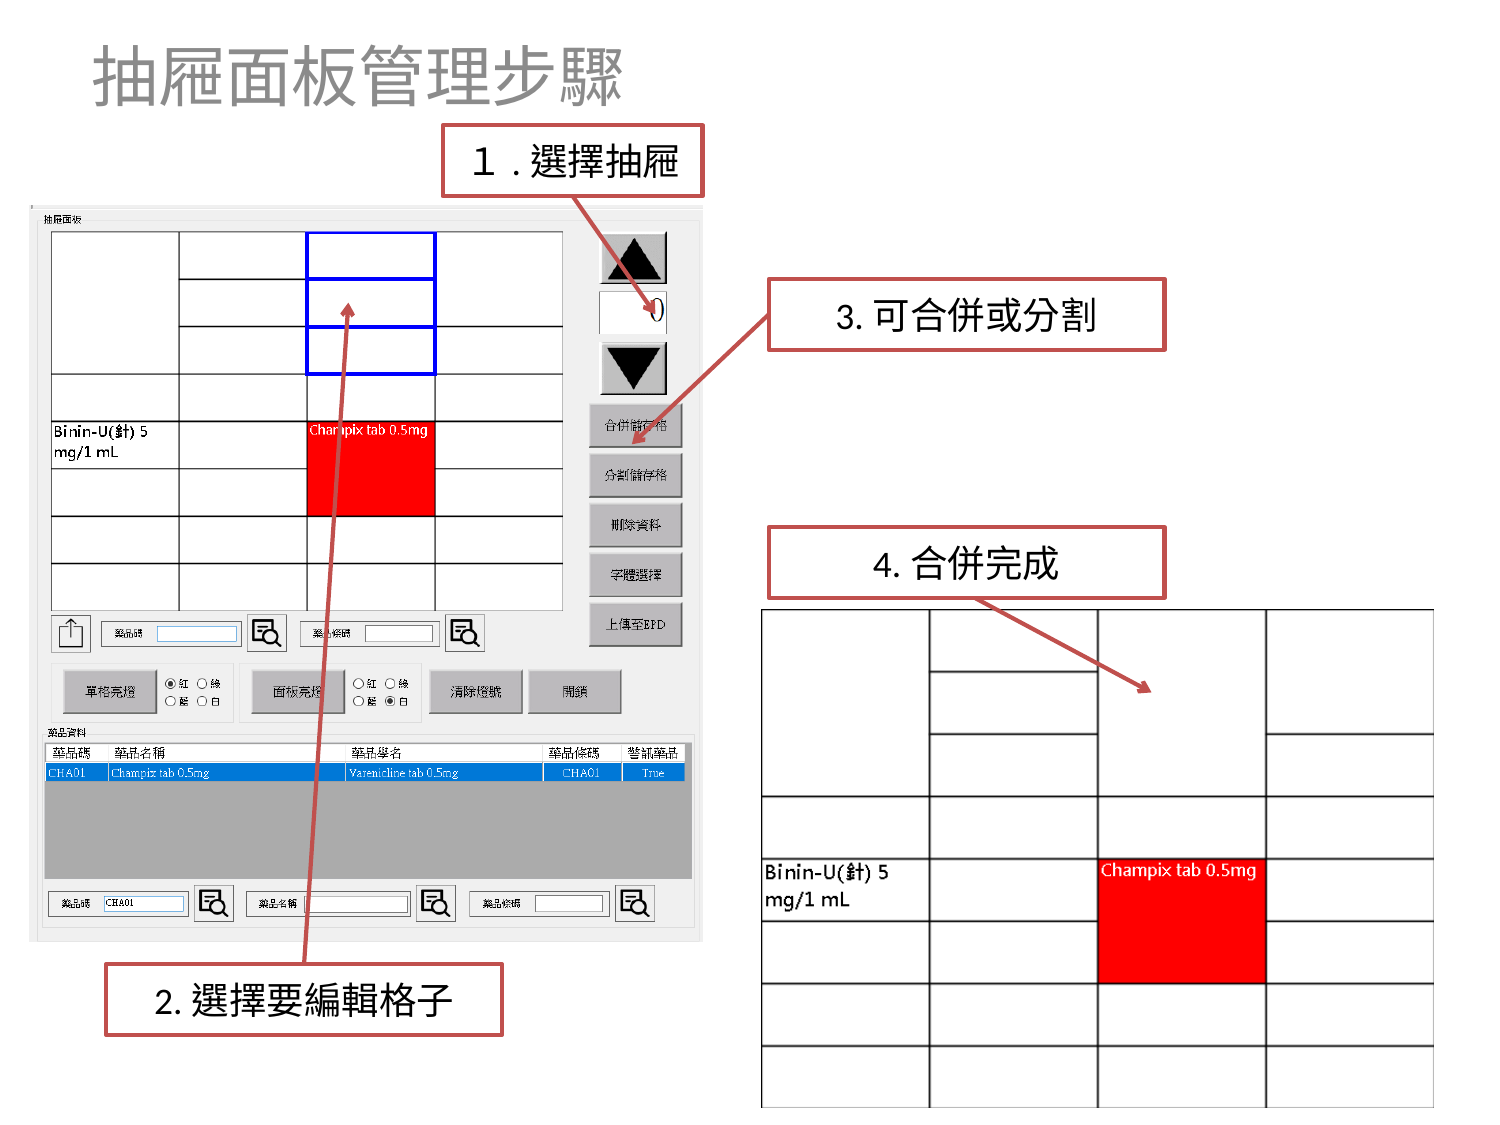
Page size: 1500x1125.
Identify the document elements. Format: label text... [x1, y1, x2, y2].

text_box １.選擇抽屜 [441, 123, 705, 198]
text_box 3.可合併或分割 [767, 277, 1167, 352]
picture [656, 205, 703, 314]
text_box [572, 195, 656, 315]
text_box 2.選擇要編輯格子 [104, 962, 504, 1037]
text_box 4.合併完成 [767, 525, 1167, 600]
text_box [303, 302, 349, 965]
picture [761, 609, 1434, 1108]
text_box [631, 314, 770, 445]
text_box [974, 597, 1152, 693]
text_box 抽屜面板管理步驟 [76, 26, 1127, 173]
picture [29, 205, 703, 943]
